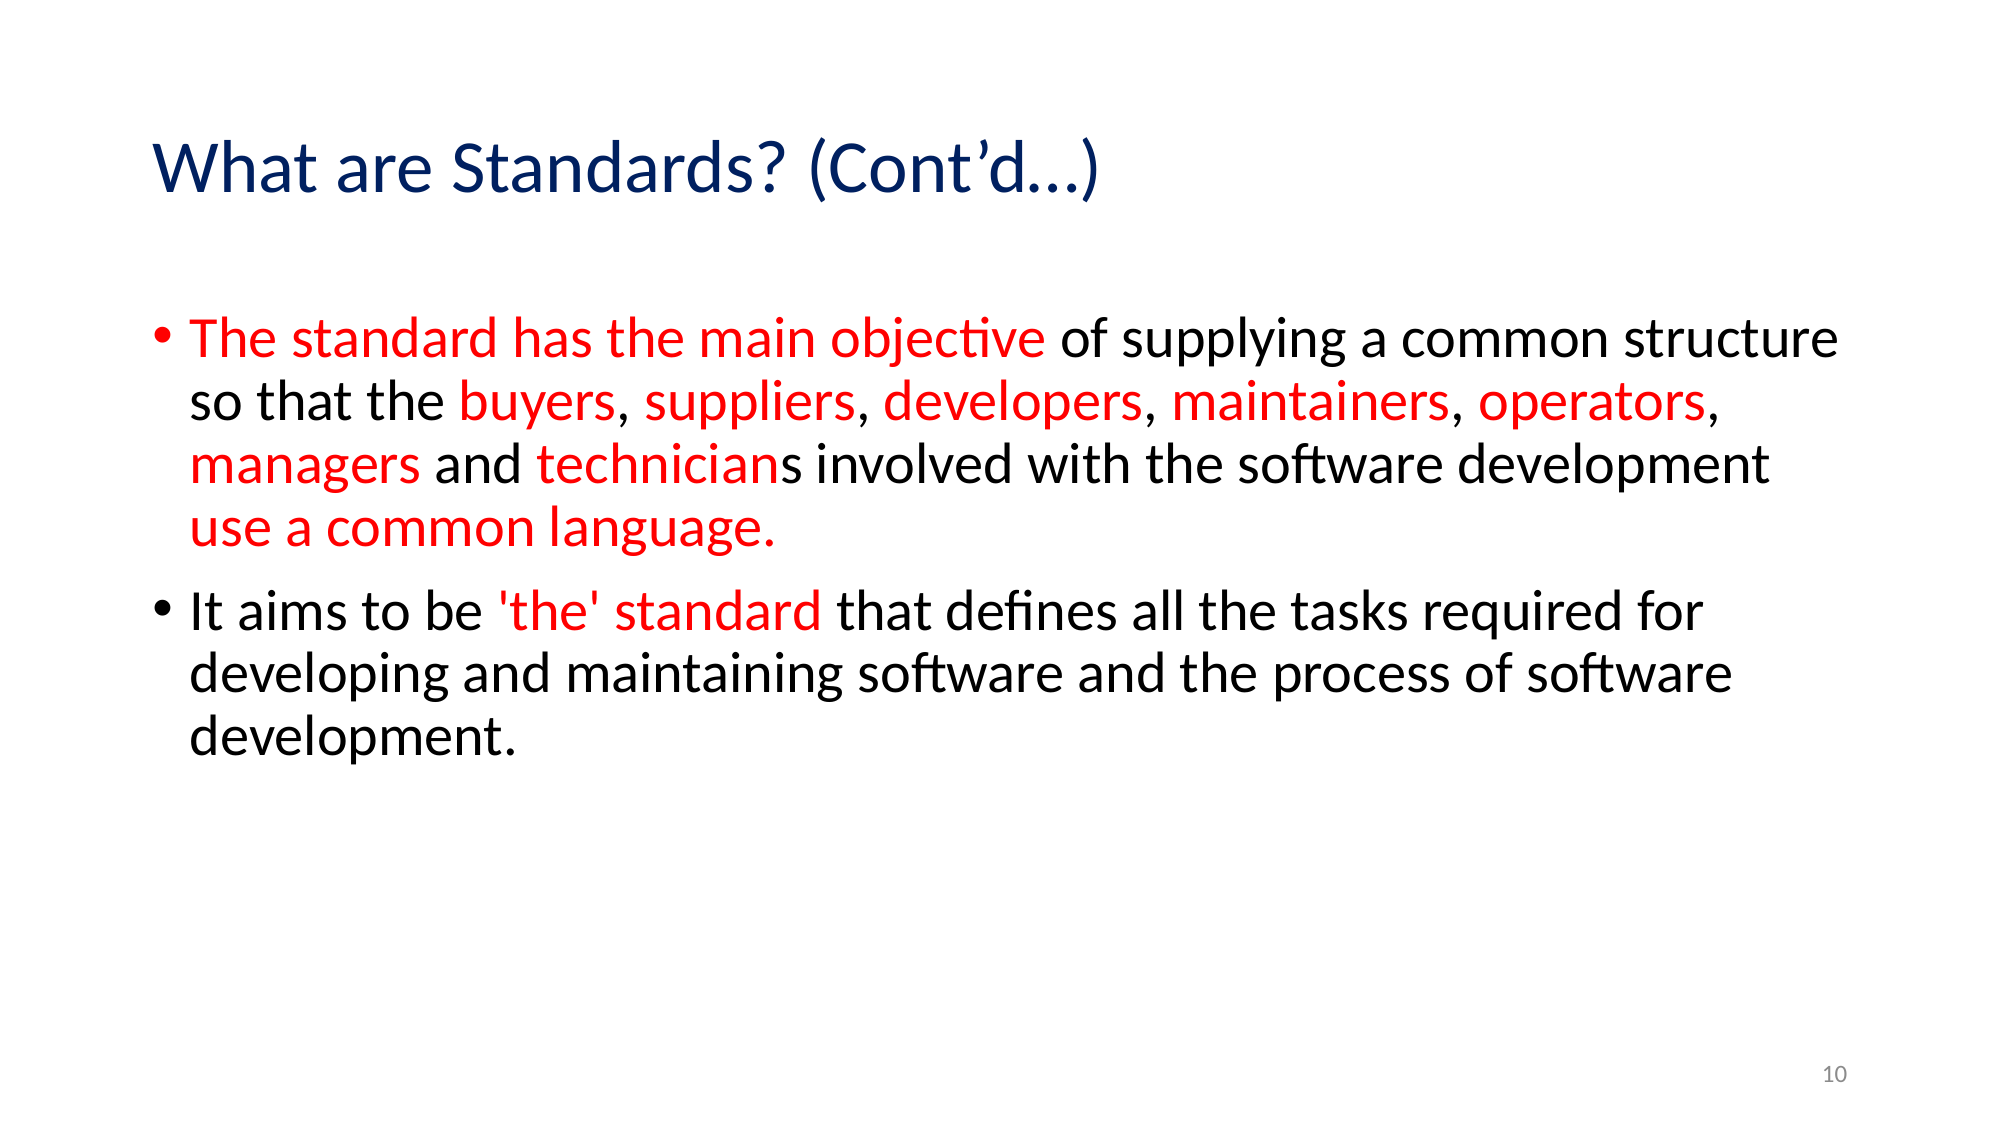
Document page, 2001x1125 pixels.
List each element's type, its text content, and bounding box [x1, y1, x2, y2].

slide_number 10 [1412, 1042, 1863, 1103]
list The standard has the main objective of supplying a common structure so that the buyers, suppliers, developers, maintainers, operators, managers and technicians involved with the software development use a common language. It aims to be 'the' standard that defines all the tasks required for developing and maintaining software and the process of software development. [137, 299, 1863, 1014]
title What are Standards? (Cont’d…) [137, 59, 1863, 278]
